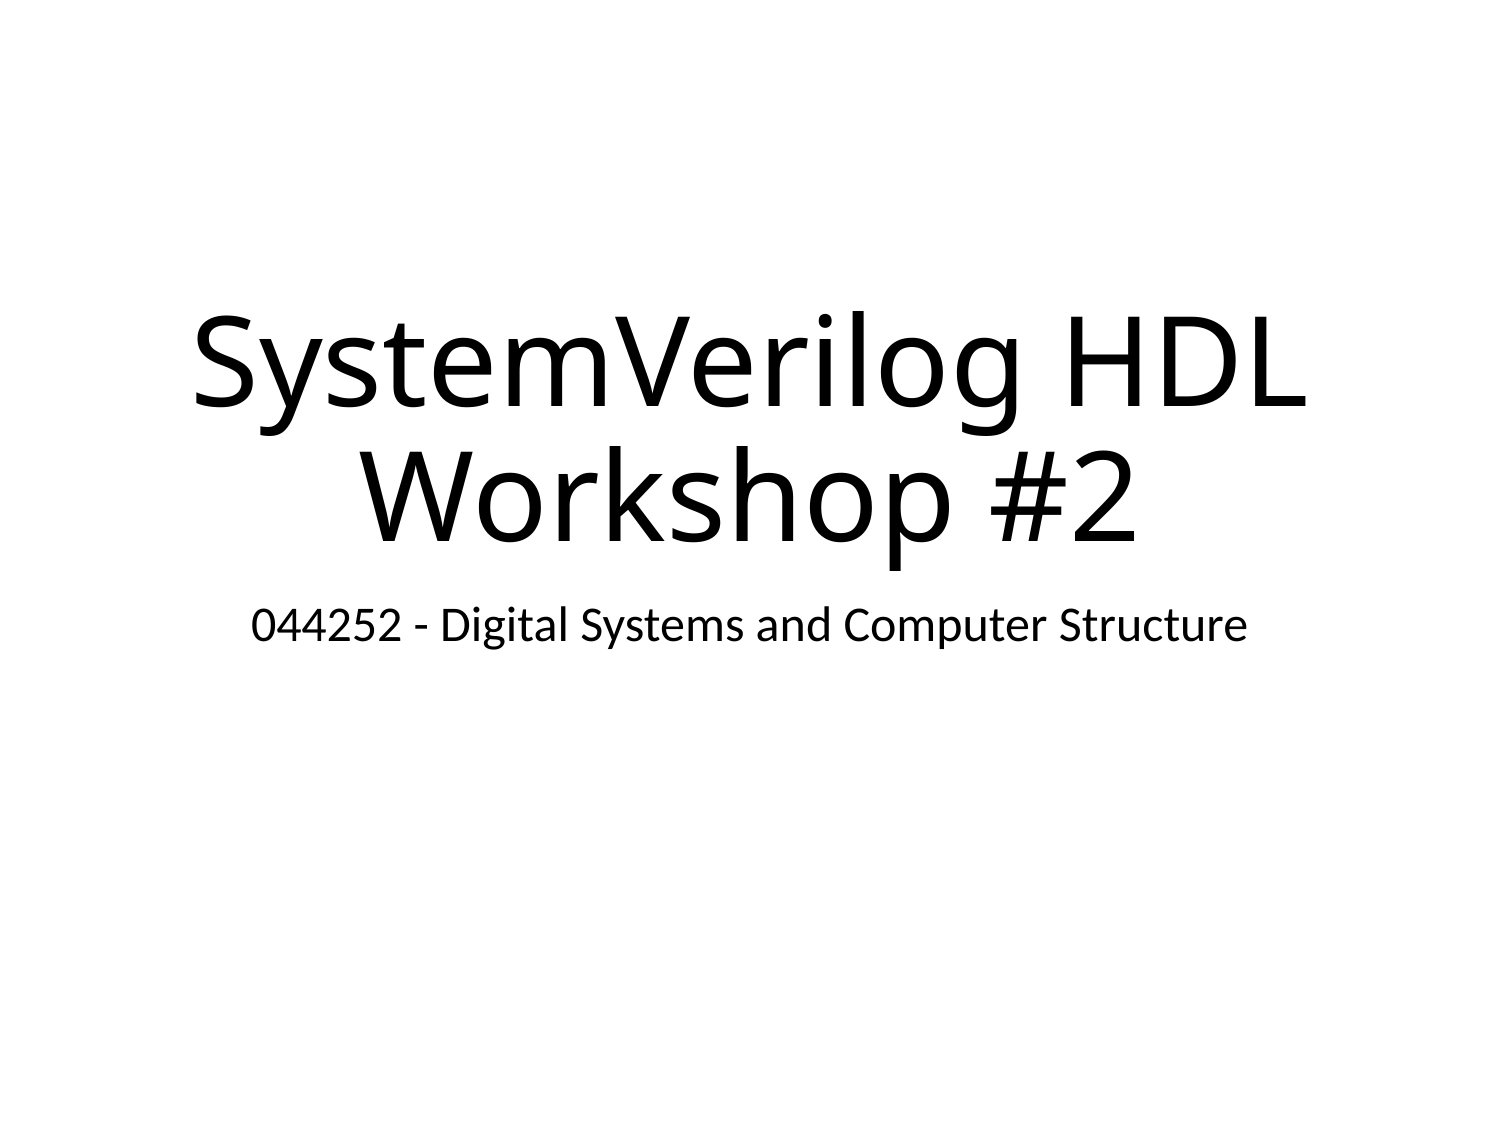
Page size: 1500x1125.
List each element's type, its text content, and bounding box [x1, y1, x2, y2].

subtitle 044252 - Digital Systems and Computer Structure [187, 590, 1313, 863]
title SystemVerilog HDL Workshop #2 [112, 184, 1388, 576]
